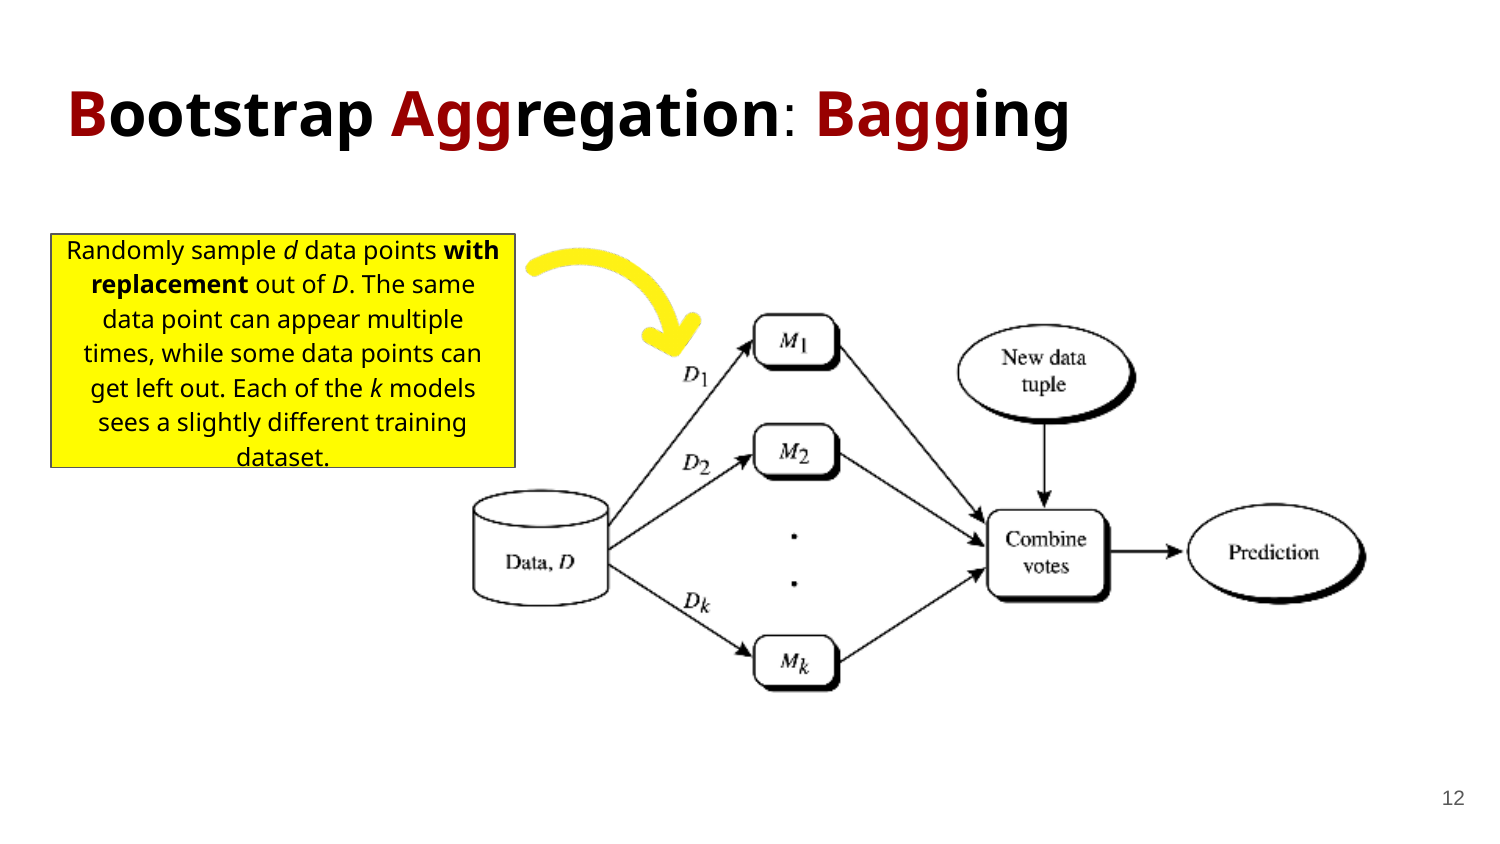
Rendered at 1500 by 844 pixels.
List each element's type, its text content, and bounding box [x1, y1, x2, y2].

slide_number 12 [1389, 764, 1480, 830]
text_box Bootstrap Aggregation: Bagging [51, 72, 1449, 167]
picture [457, 204, 1376, 704]
text_box Randomly sample d data points with replacement out of D. The same data point can appear multiple times, while some data points can get left out. Each of the k models sees a slightly different training dataset. [51, 233, 516, 468]
